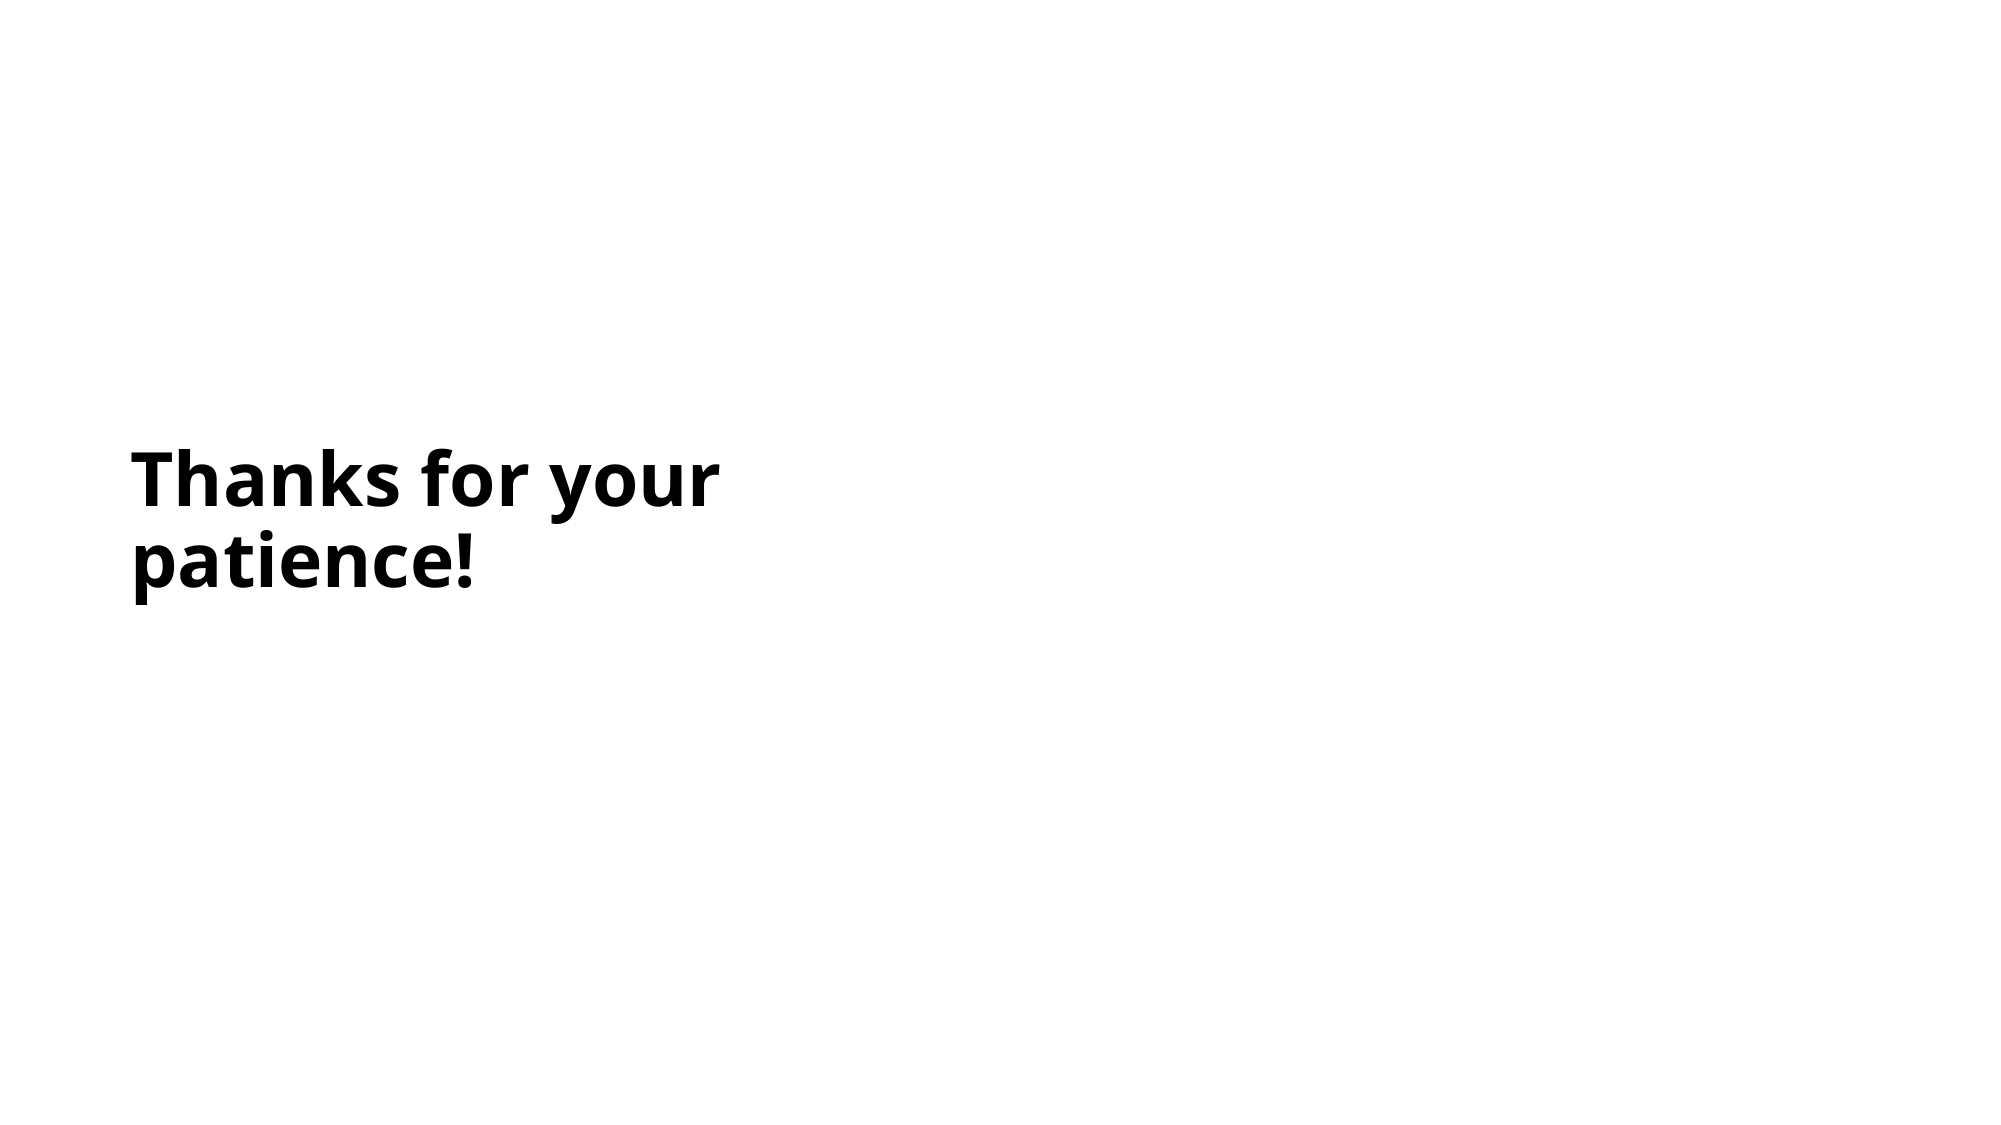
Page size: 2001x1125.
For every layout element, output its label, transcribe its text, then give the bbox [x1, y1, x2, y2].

title Thanks for your patience! [115, 91, 806, 954]
